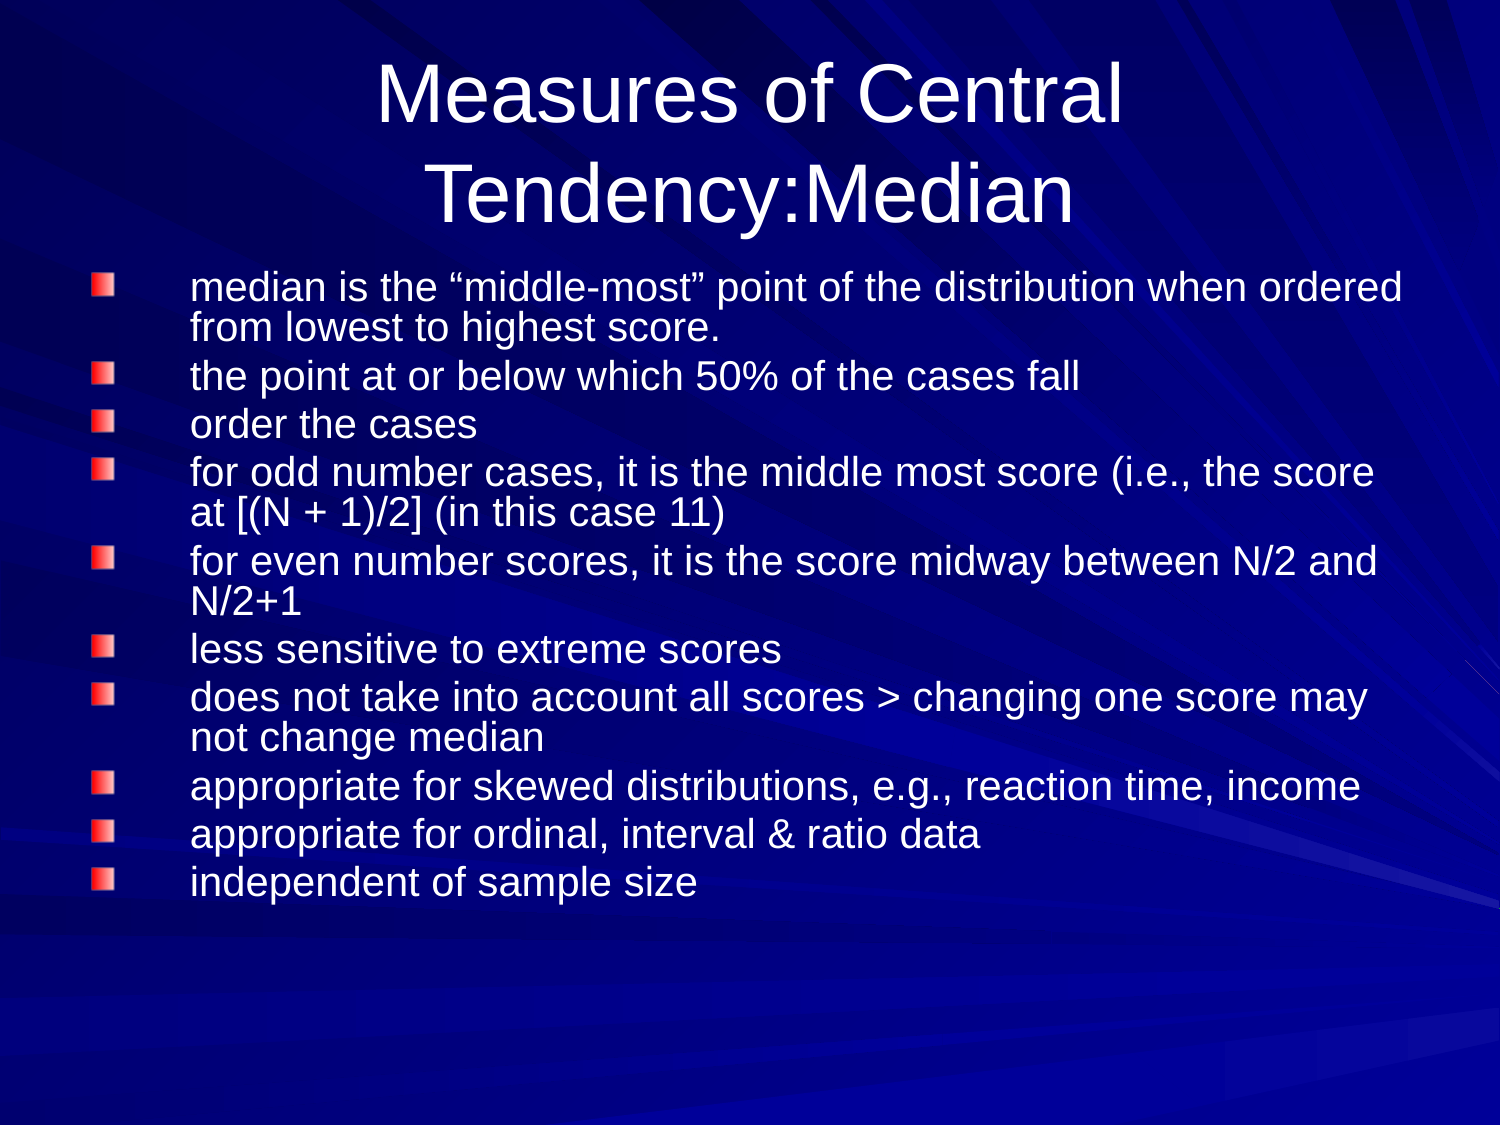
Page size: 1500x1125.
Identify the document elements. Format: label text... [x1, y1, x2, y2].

picture [90, 271, 117, 299]
picture [90, 818, 117, 845]
picture [90, 456, 117, 483]
picture [90, 633, 117, 660]
picture [90, 408, 117, 435]
picture [90, 681, 117, 708]
picture [90, 769, 117, 797]
picture [90, 866, 117, 893]
picture [90, 360, 117, 387]
list median is the “middle-most” point of the distribution when ordered from lowest to highest score. the point at or below which 50% of the cases fall order the cases for odd number cases, it is the middle most score (i.e., the score at [(N + 1)/2] (in this case 11) for even number scores, it is the score midway between N/2 and N/2+1 less sensitive to extreme scores does not take into account all scores > changing one score may not change median appropriate for skewed distributions, e.g., reaction time, income appropriate for ordinal, interval & ratio data independent of sample size [75, 262, 1425, 1006]
title Measures of Central Tendency:Median [75, 45, 1425, 234]
picture [90, 544, 117, 572]
